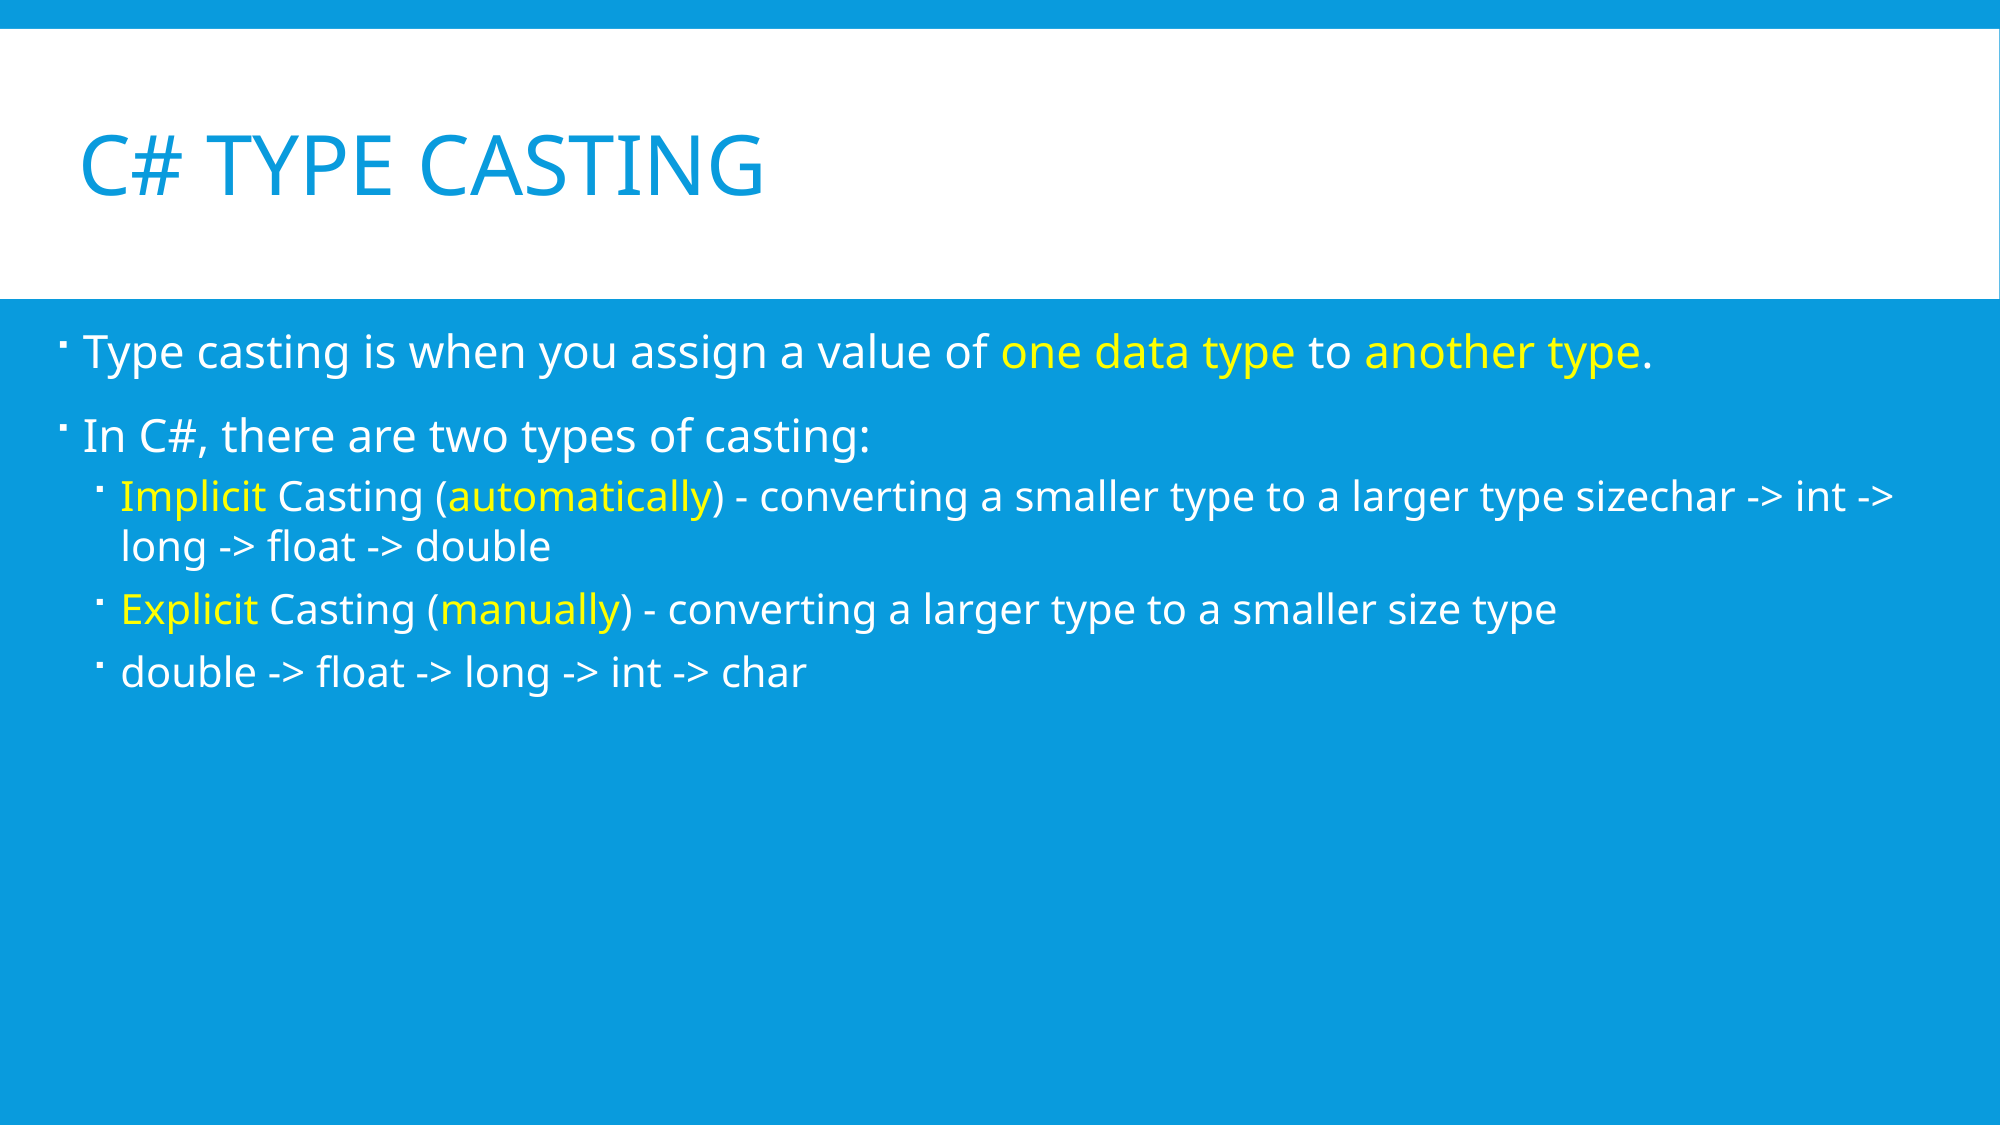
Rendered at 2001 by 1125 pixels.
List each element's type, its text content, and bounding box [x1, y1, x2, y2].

title C# type casting [63, 46, 1978, 295]
list Type casting is when you assign a value of one data type to another type. In C#, there are two types of casting: Implicit Casting (automatically) - converting a smaller type to a larger type sizechar -> int -> long -> float -> double Explicit Casting (manually) - converting a larger type to a smaller size type double -> float -> long -> int -> char [37, 315, 1978, 1054]
